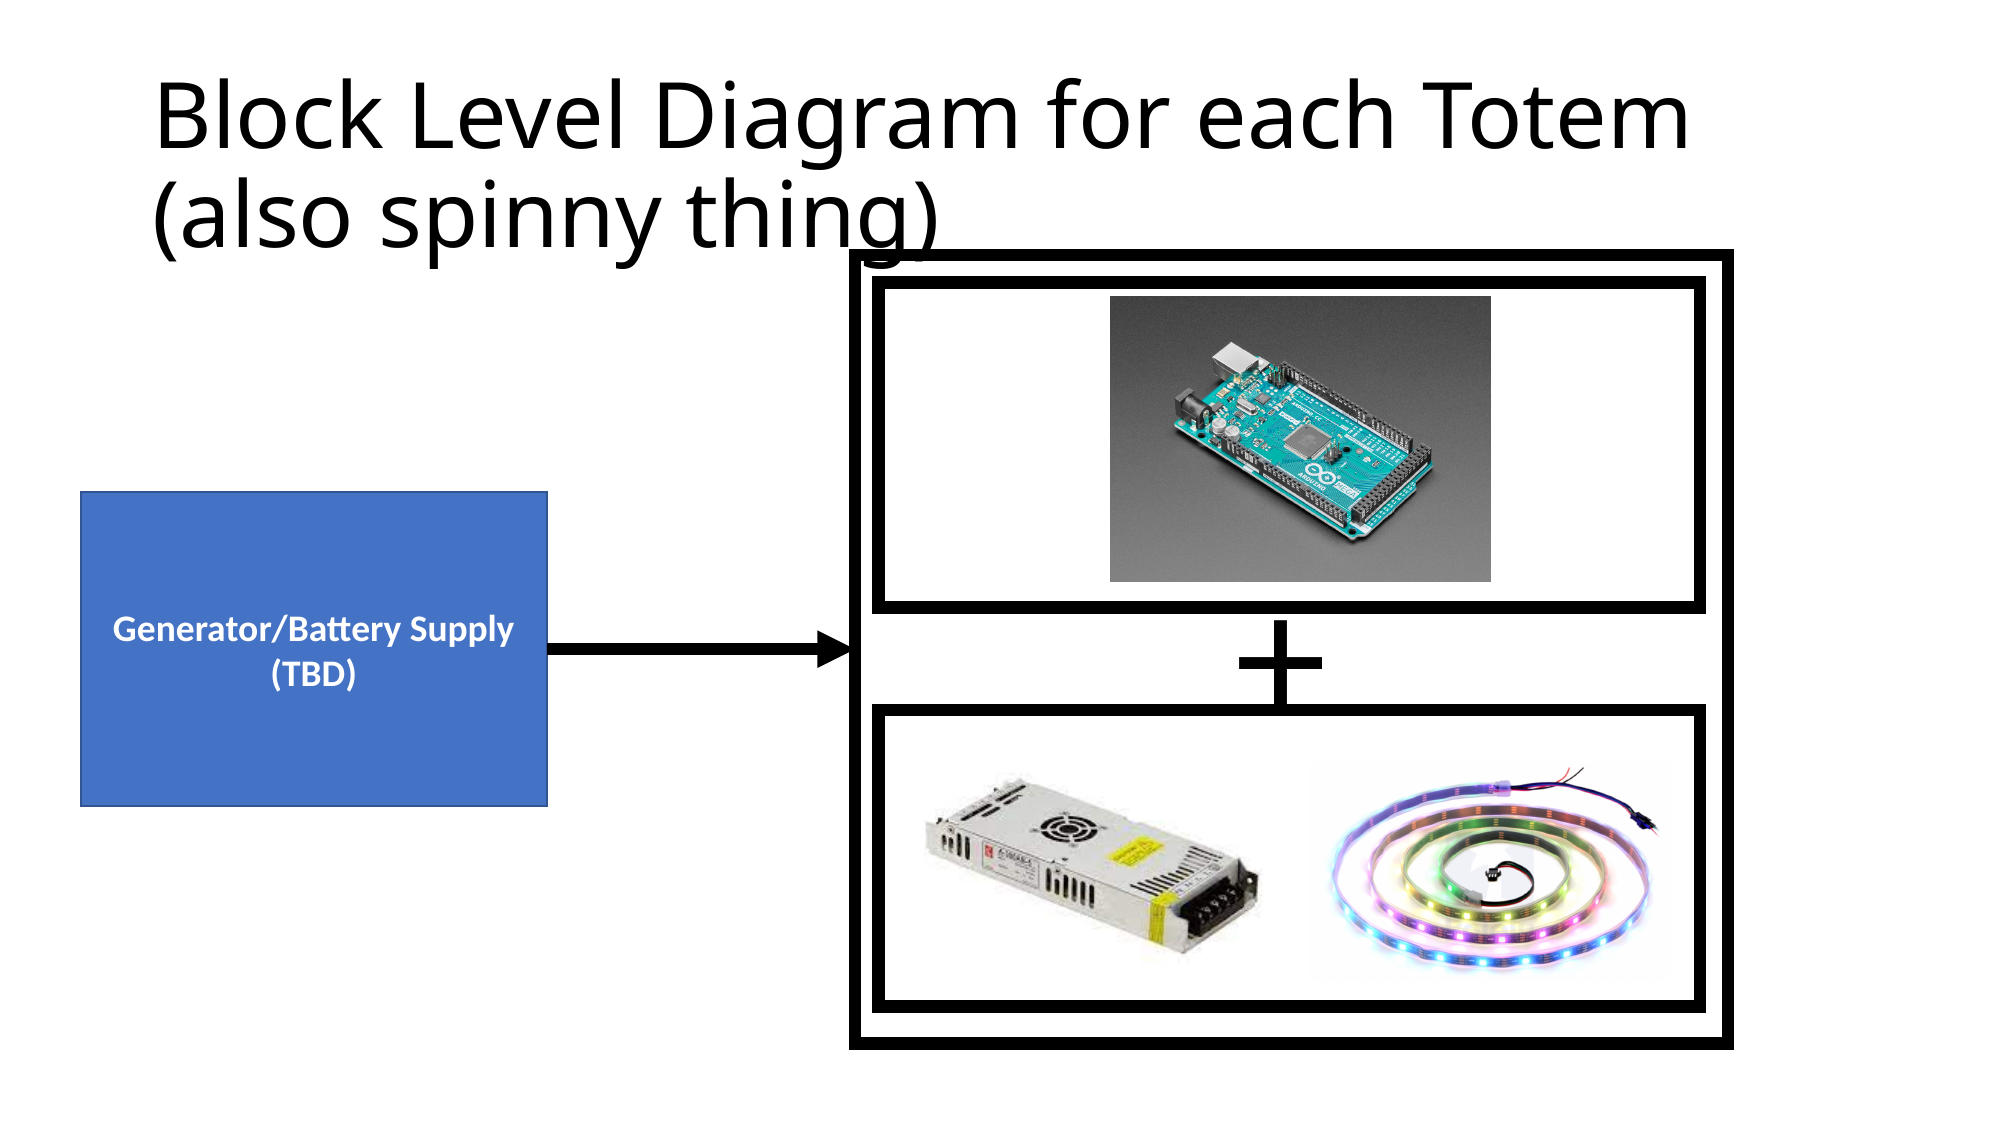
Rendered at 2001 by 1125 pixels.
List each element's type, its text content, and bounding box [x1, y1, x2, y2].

picture [923, 756, 1264, 981]
text_box + [1220, 582, 1340, 766]
picture [1110, 296, 1491, 582]
picture [1308, 762, 1671, 981]
title Block Level Diagram for each Totem (also spinny thing) [137, 59, 1863, 278]
text_box [877, 282, 1701, 608]
text_box Generator/Battery Supply (TBD) [80, 491, 548, 807]
text_box [854, 254, 1729, 1044]
text_box [877, 709, 1701, 1008]
